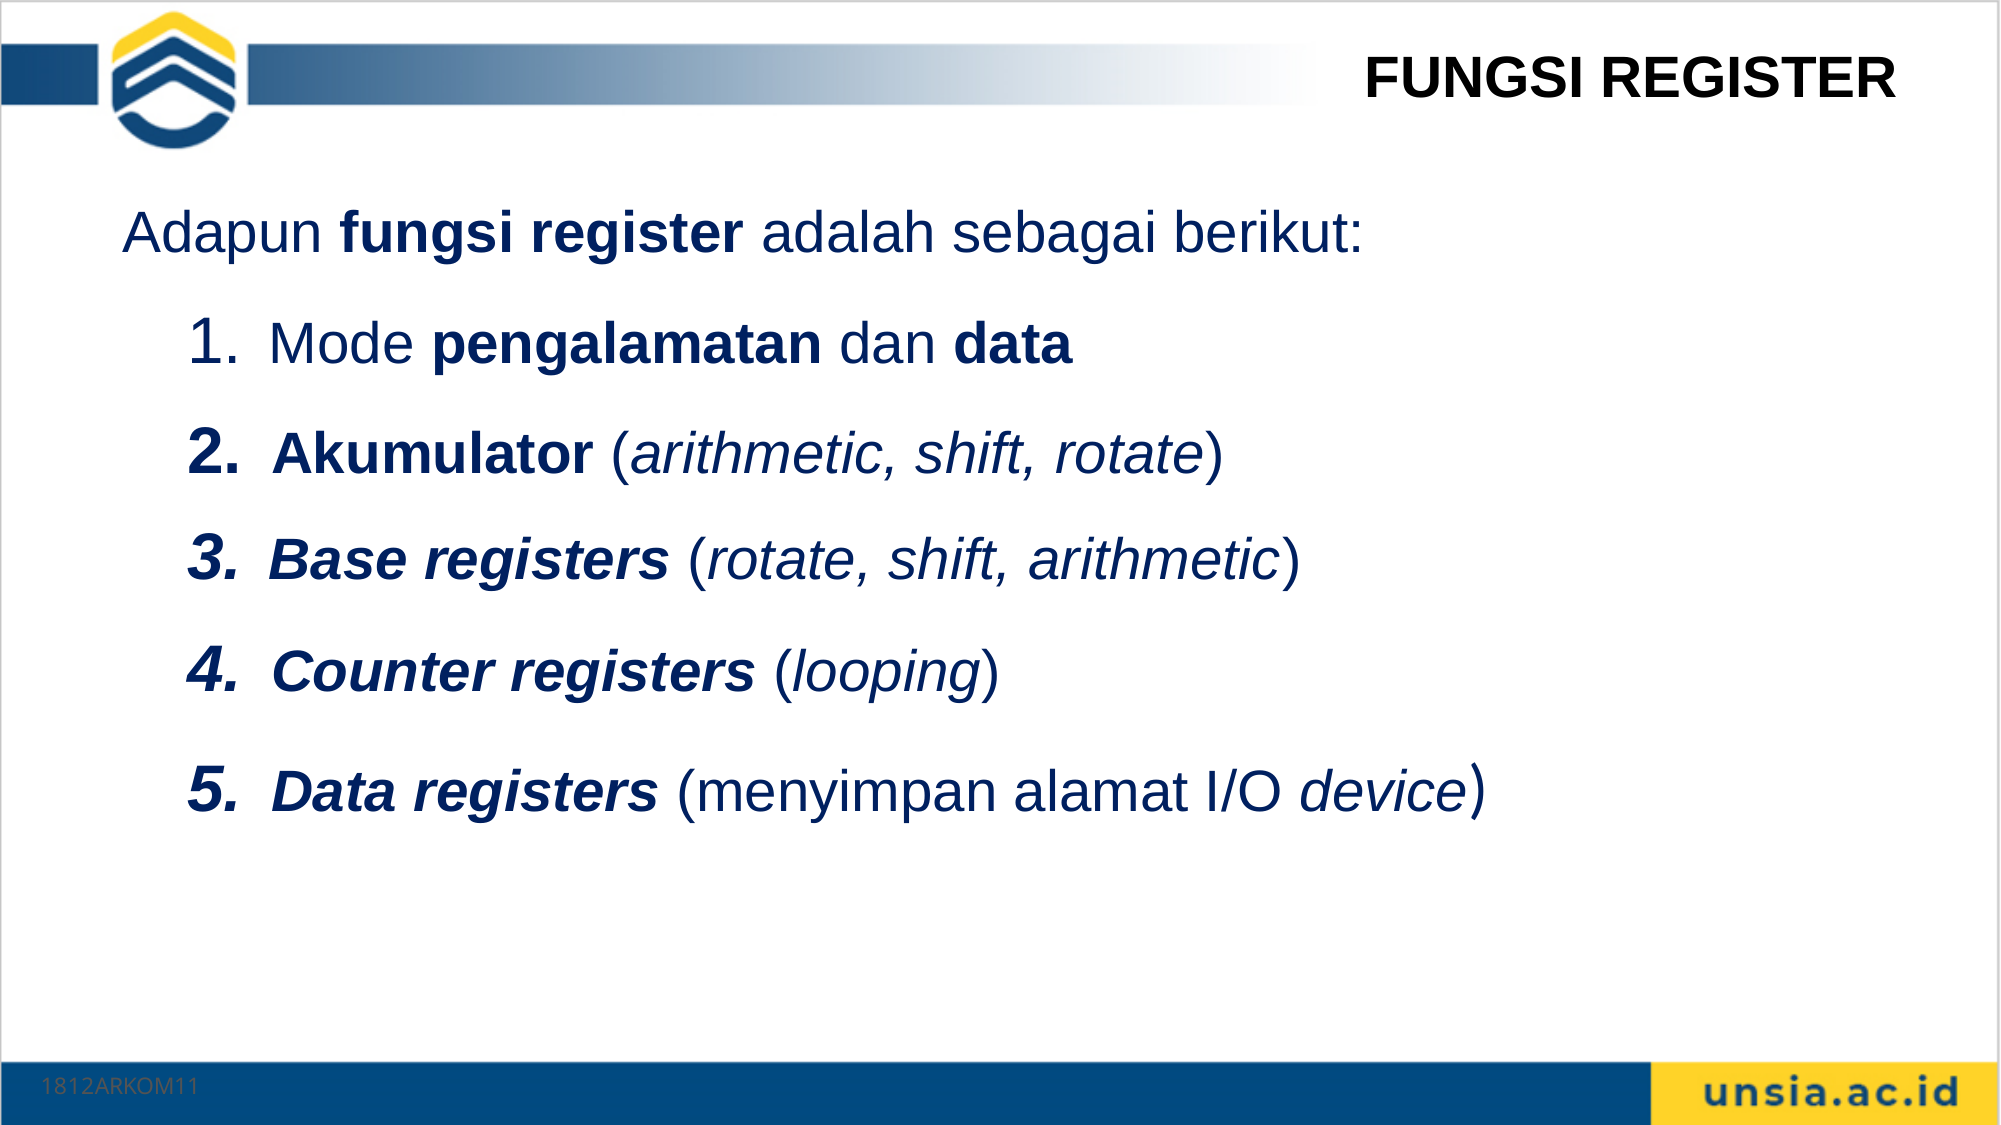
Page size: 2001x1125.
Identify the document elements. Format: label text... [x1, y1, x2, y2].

footer 1812ARKOM11 [38, 1067, 203, 1125]
text_box FUNGSI REGISTER [1362, 37, 1950, 110]
text_box Adapun fungsi register adalah sebagai berikut: Mode pengalamatan dan data Akumulator (arithmetic, shift, rotate) Base registers (rotate, shift, arithmetic) Counter registers (looping) Data registers (menyimpan alamat I/O device) [120, 149, 1952, 825]
picture [0, 0, 2001, 1125]
